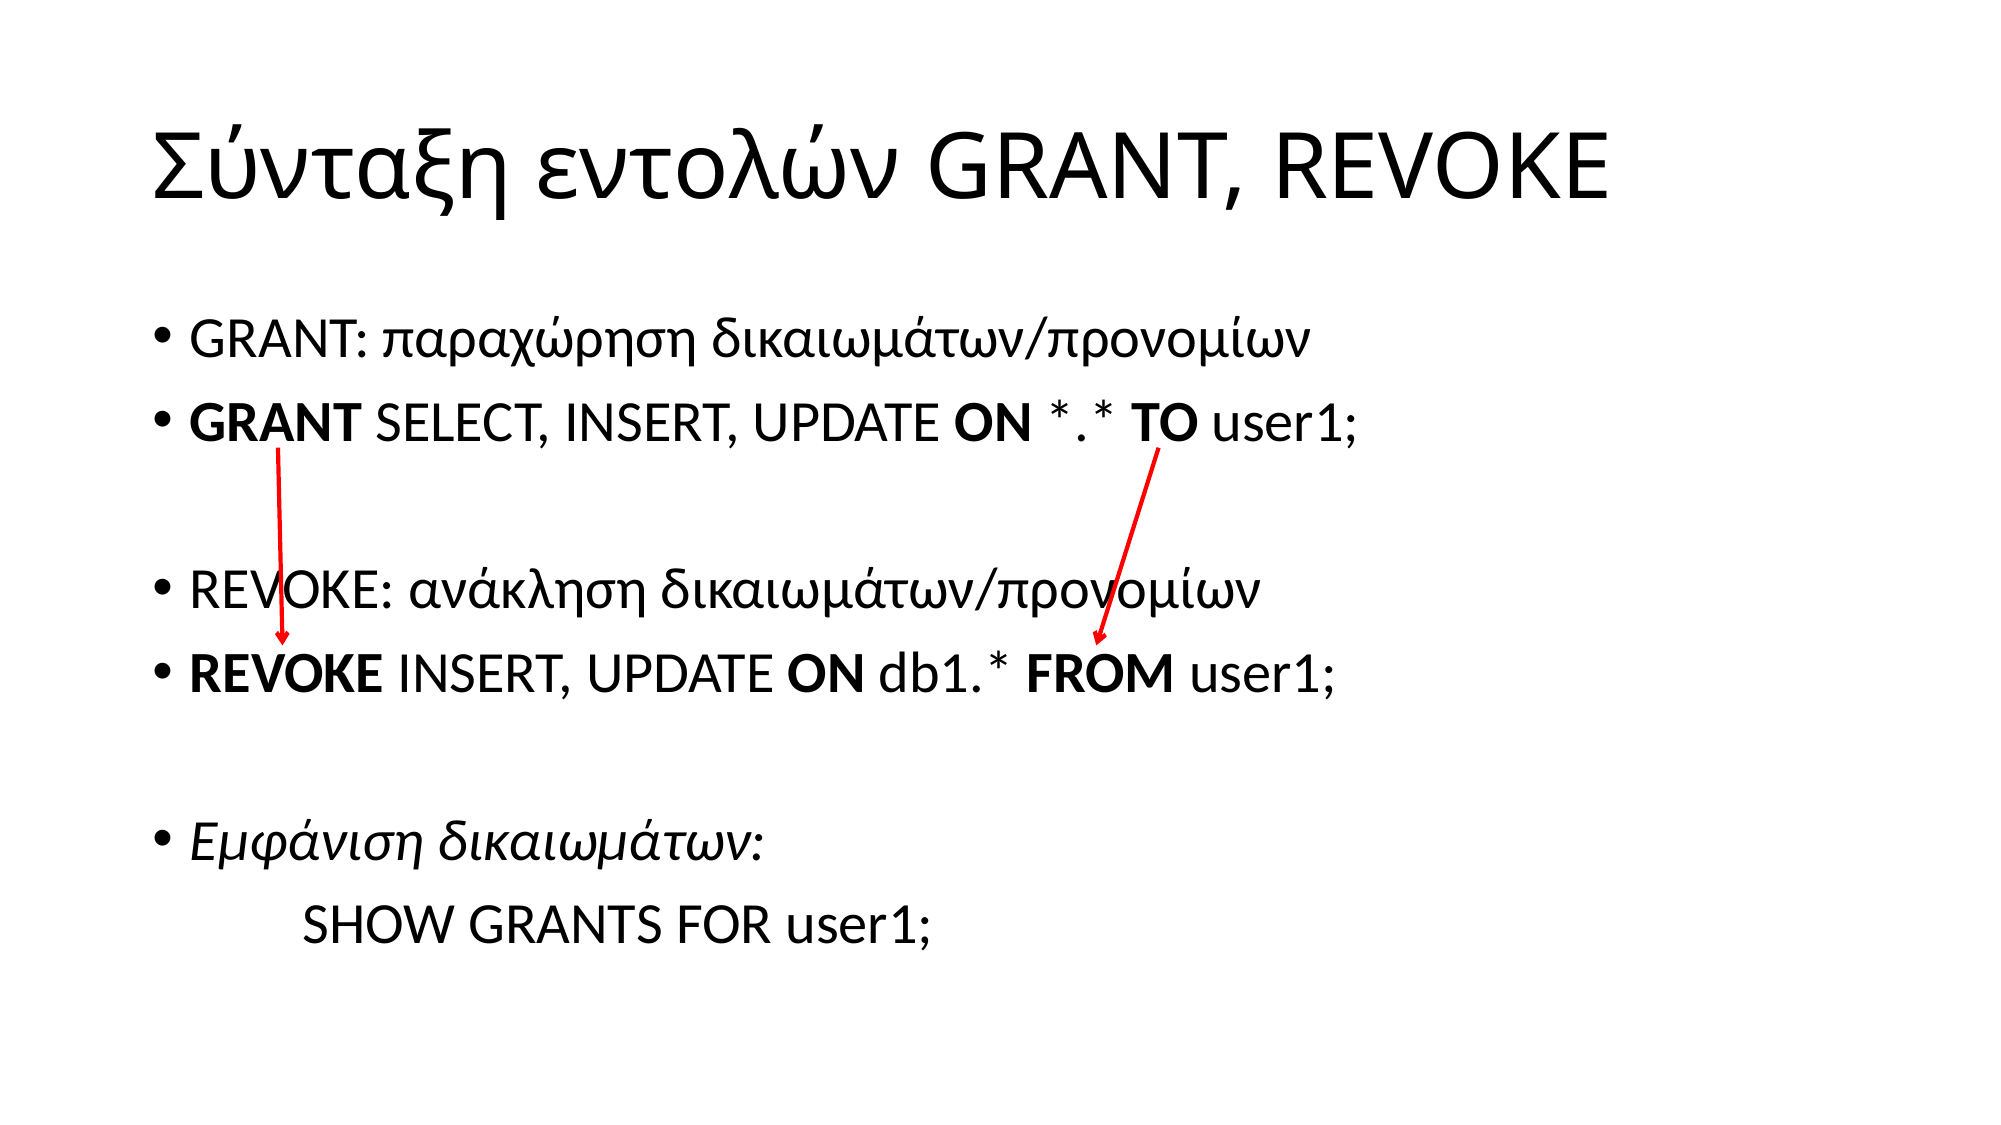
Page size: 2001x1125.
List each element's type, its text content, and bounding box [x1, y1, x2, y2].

list GRANT: παραχώρηση δικαιωμάτων/προνομίων GRANT SELECT, INSERT, UPDATE ON *.* TO user1; REVOKE: ανάκληση δικαιωμάτων/προνομίων REVOKE INSERT, UPDATE ON db1.* FROM user1; Εμφάνιση δικαιωμάτων: SHOW GRANTS FOR user1; [137, 299, 1863, 1014]
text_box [1096, 447, 1159, 646]
title Σύνταξη εντολών GRANT, REVOKE [137, 59, 1863, 278]
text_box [277, 447, 283, 646]
